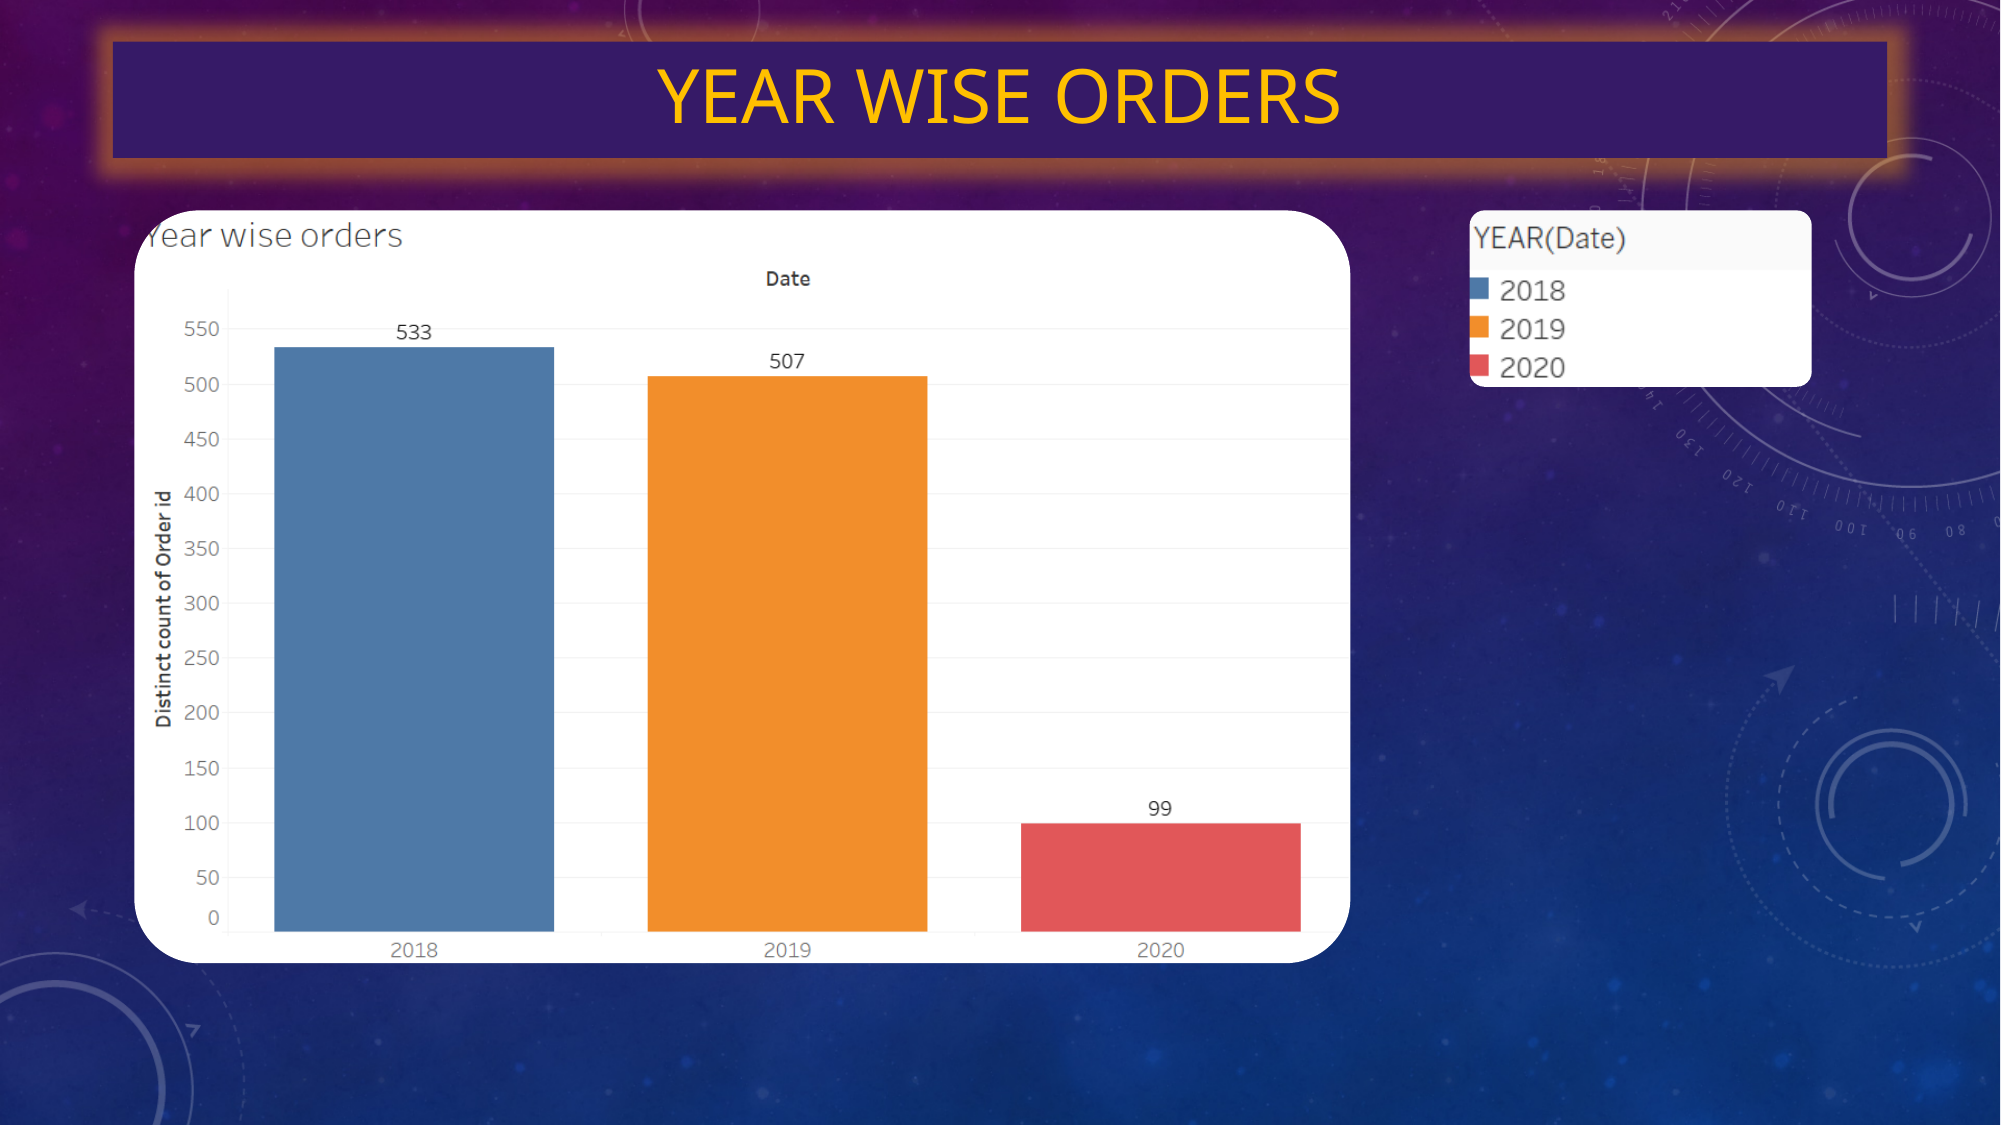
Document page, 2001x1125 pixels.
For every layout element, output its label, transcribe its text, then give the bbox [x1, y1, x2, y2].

text_box YEAR WISE ORDERS [112, 41, 1888, 158]
picture [0, 0, 2001, 1125]
